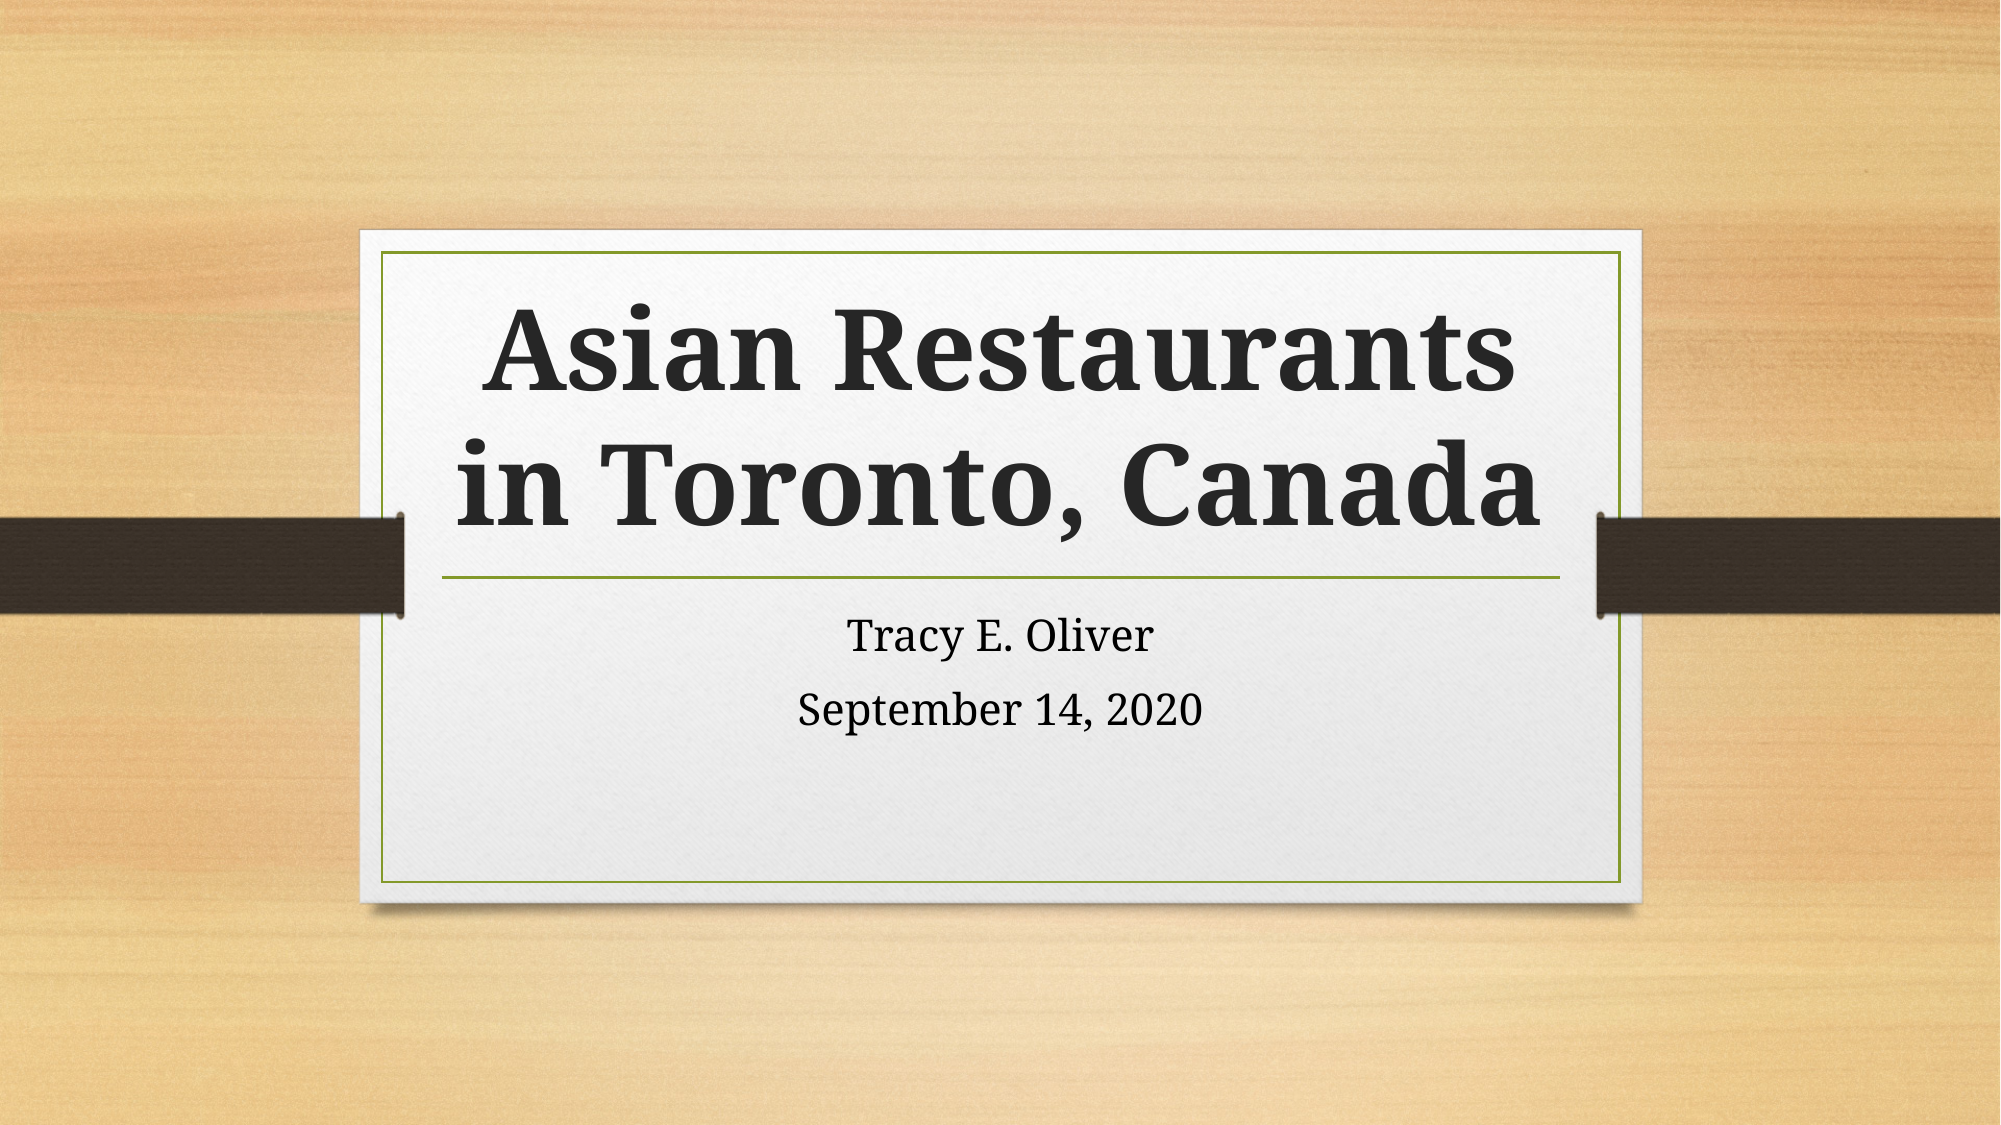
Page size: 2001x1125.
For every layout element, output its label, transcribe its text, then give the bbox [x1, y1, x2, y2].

picture [0, 0, 2001, 1125]
title Asian Restaurants in Toronto, Canada [441, 306, 1560, 556]
subtitle Tracy E. Oliver September 14, 2020 [441, 600, 1560, 817]
